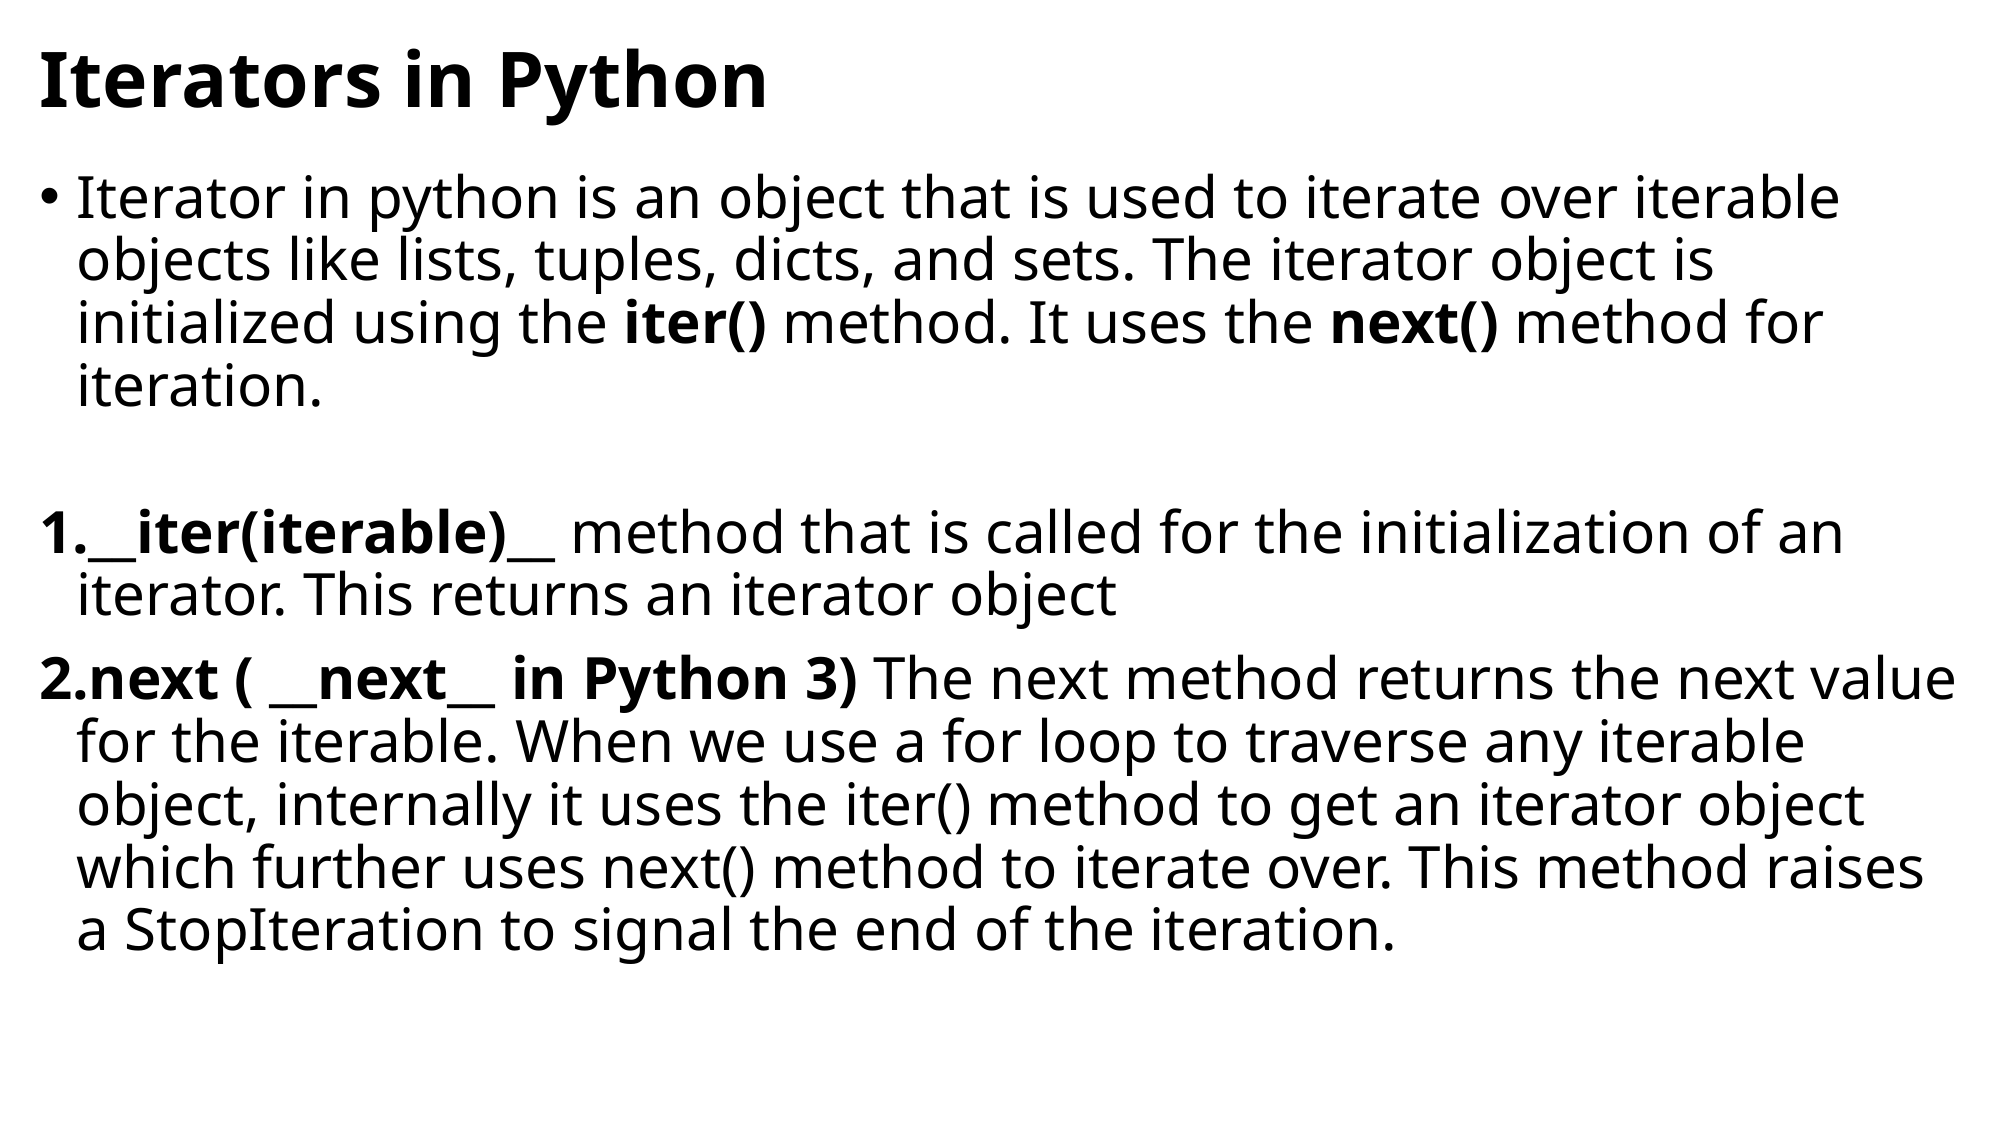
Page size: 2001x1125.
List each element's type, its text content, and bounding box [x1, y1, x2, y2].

list Iterator in python is an object that is used to iterate over iterable objects like lists, tuples, dicts, and sets. The iterator object is initialized using the iter() method. It uses the next() method for iteration. __iter(iterable)__ method that is called for the initialization of an iterator. This returns an iterator object next ( __next__ in Python 3) The next method returns the next value for the iterable. When we use a for loop to traverse any iterable object, internally it uses the iter() method to get an iterator object which further uses next() method to iterate over. This method raises a StopIteration to signal the end of the iteration. [24, 160, 1976, 1092]
title Iterators in Python [24, 33, 1976, 133]
